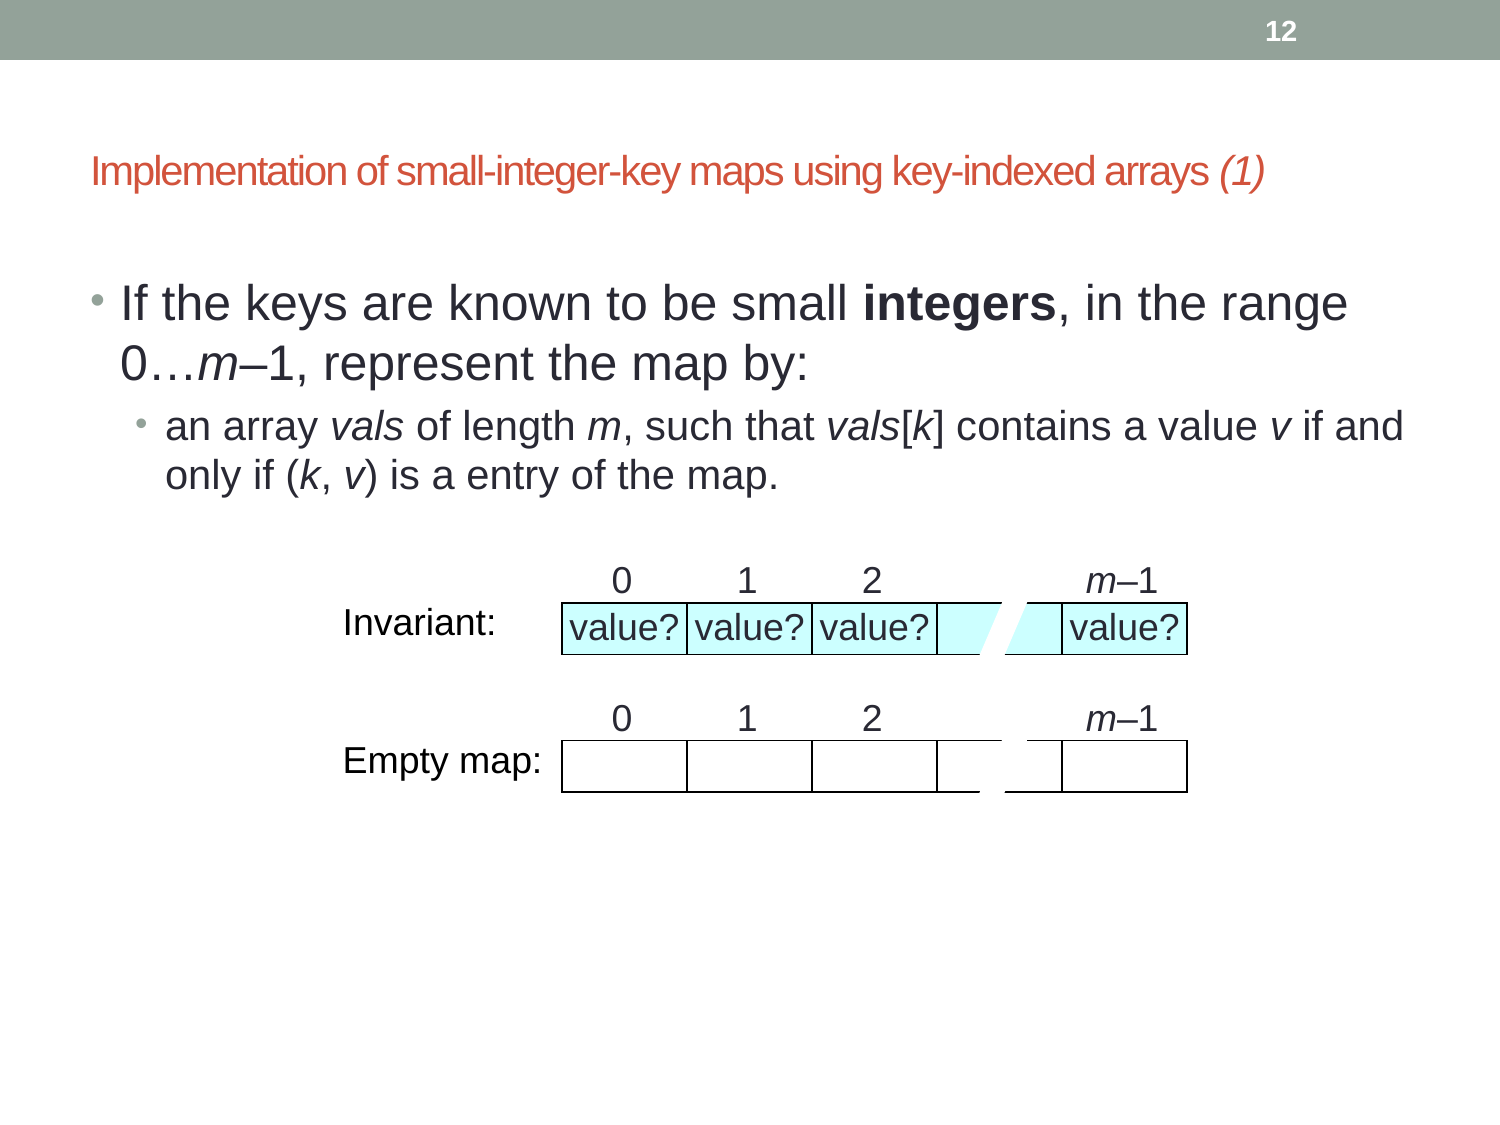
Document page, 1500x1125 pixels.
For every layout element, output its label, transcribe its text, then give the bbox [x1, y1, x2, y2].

list If the keys are known to be small integers, in the range 0…m–1, represent the map by: an array vals of length m, such that vals[k] contains a value v if and only if (k, v) is a entry of the map. [75, 262, 1425, 1063]
title Implementation of small-integer-key maps using key-indexed arrays (1) [75, 87, 1425, 250]
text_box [342, 701, 1188, 805]
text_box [342, 563, 1188, 668]
slide_number 12 [1250, 3, 1425, 57]
